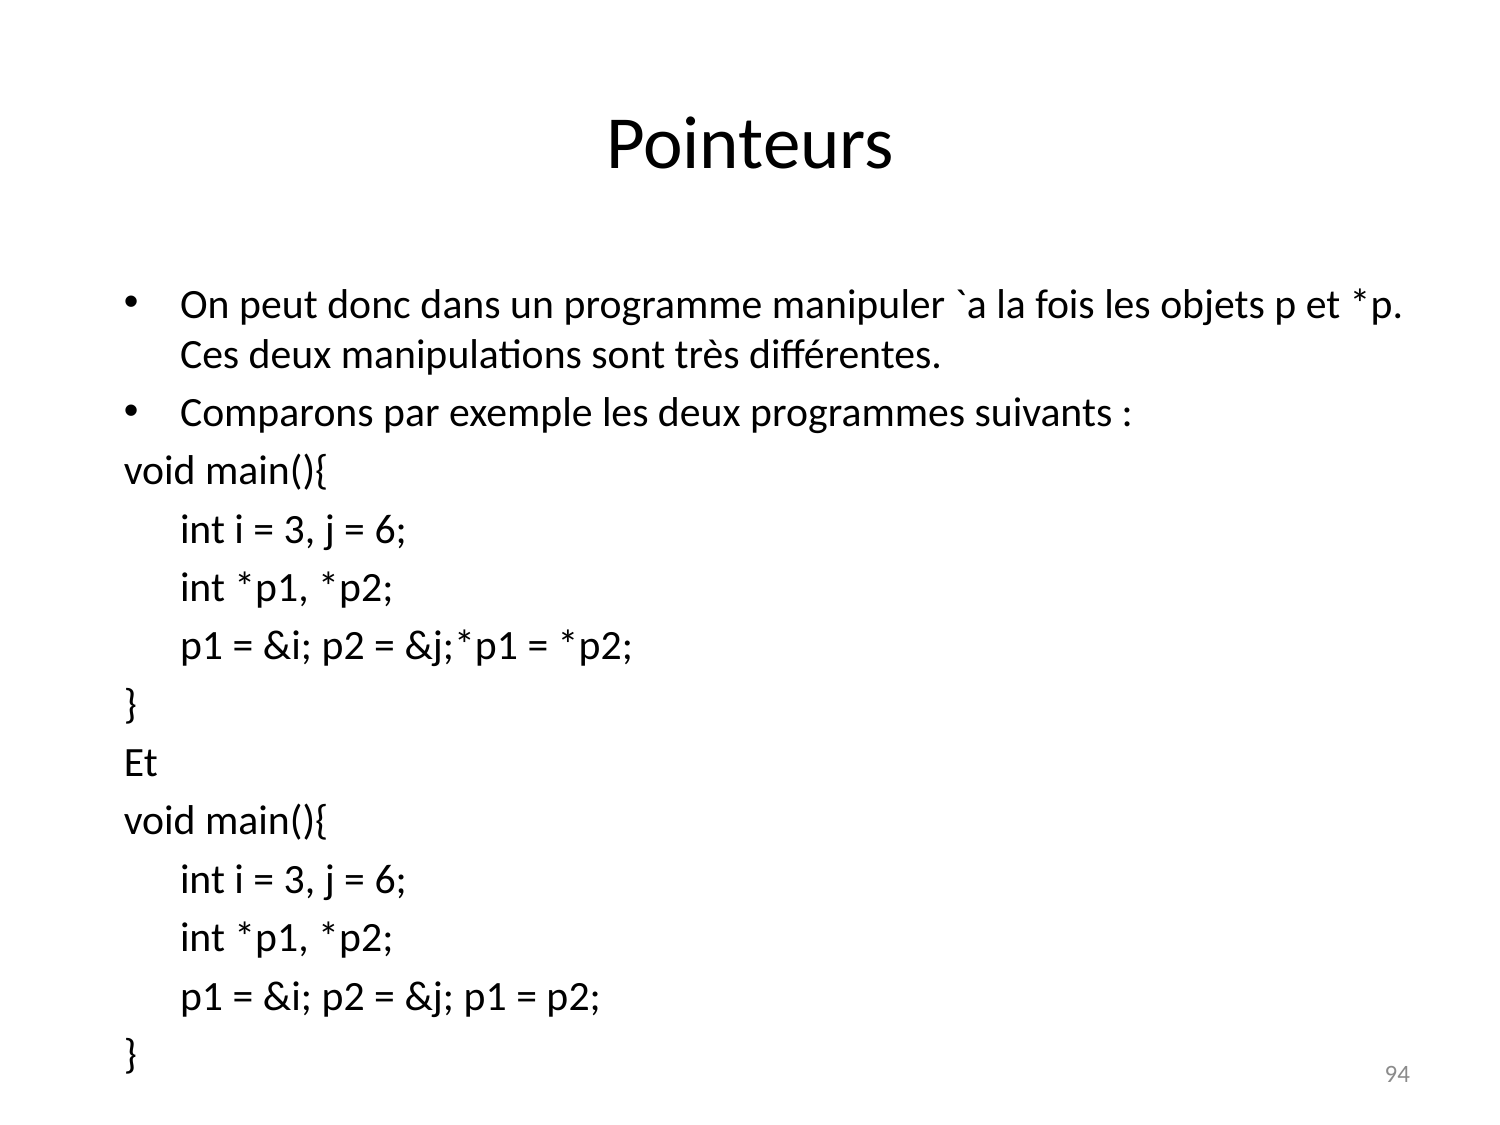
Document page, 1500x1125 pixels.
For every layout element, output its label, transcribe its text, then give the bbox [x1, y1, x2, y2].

list On peut donc dans un programme manipuler `a la fois les objets p et *p. Ces deux manipulations sont très différentes. Comparons par exemple les deux programmes suivants : void main(){ int i = 3, j = 6; int *p1, *p2; p1 = &i; p2 = &j;*p1 = *p2; } Et void main(){ int i = 3, j = 6; int *p1, *p2; p1 = &i; p2 = &j; p1 = p2; } [108, 268, 1459, 1012]
title Pointeurs [74, 44, 1426, 233]
slide_number 94 [1074, 1042, 1425, 1103]
